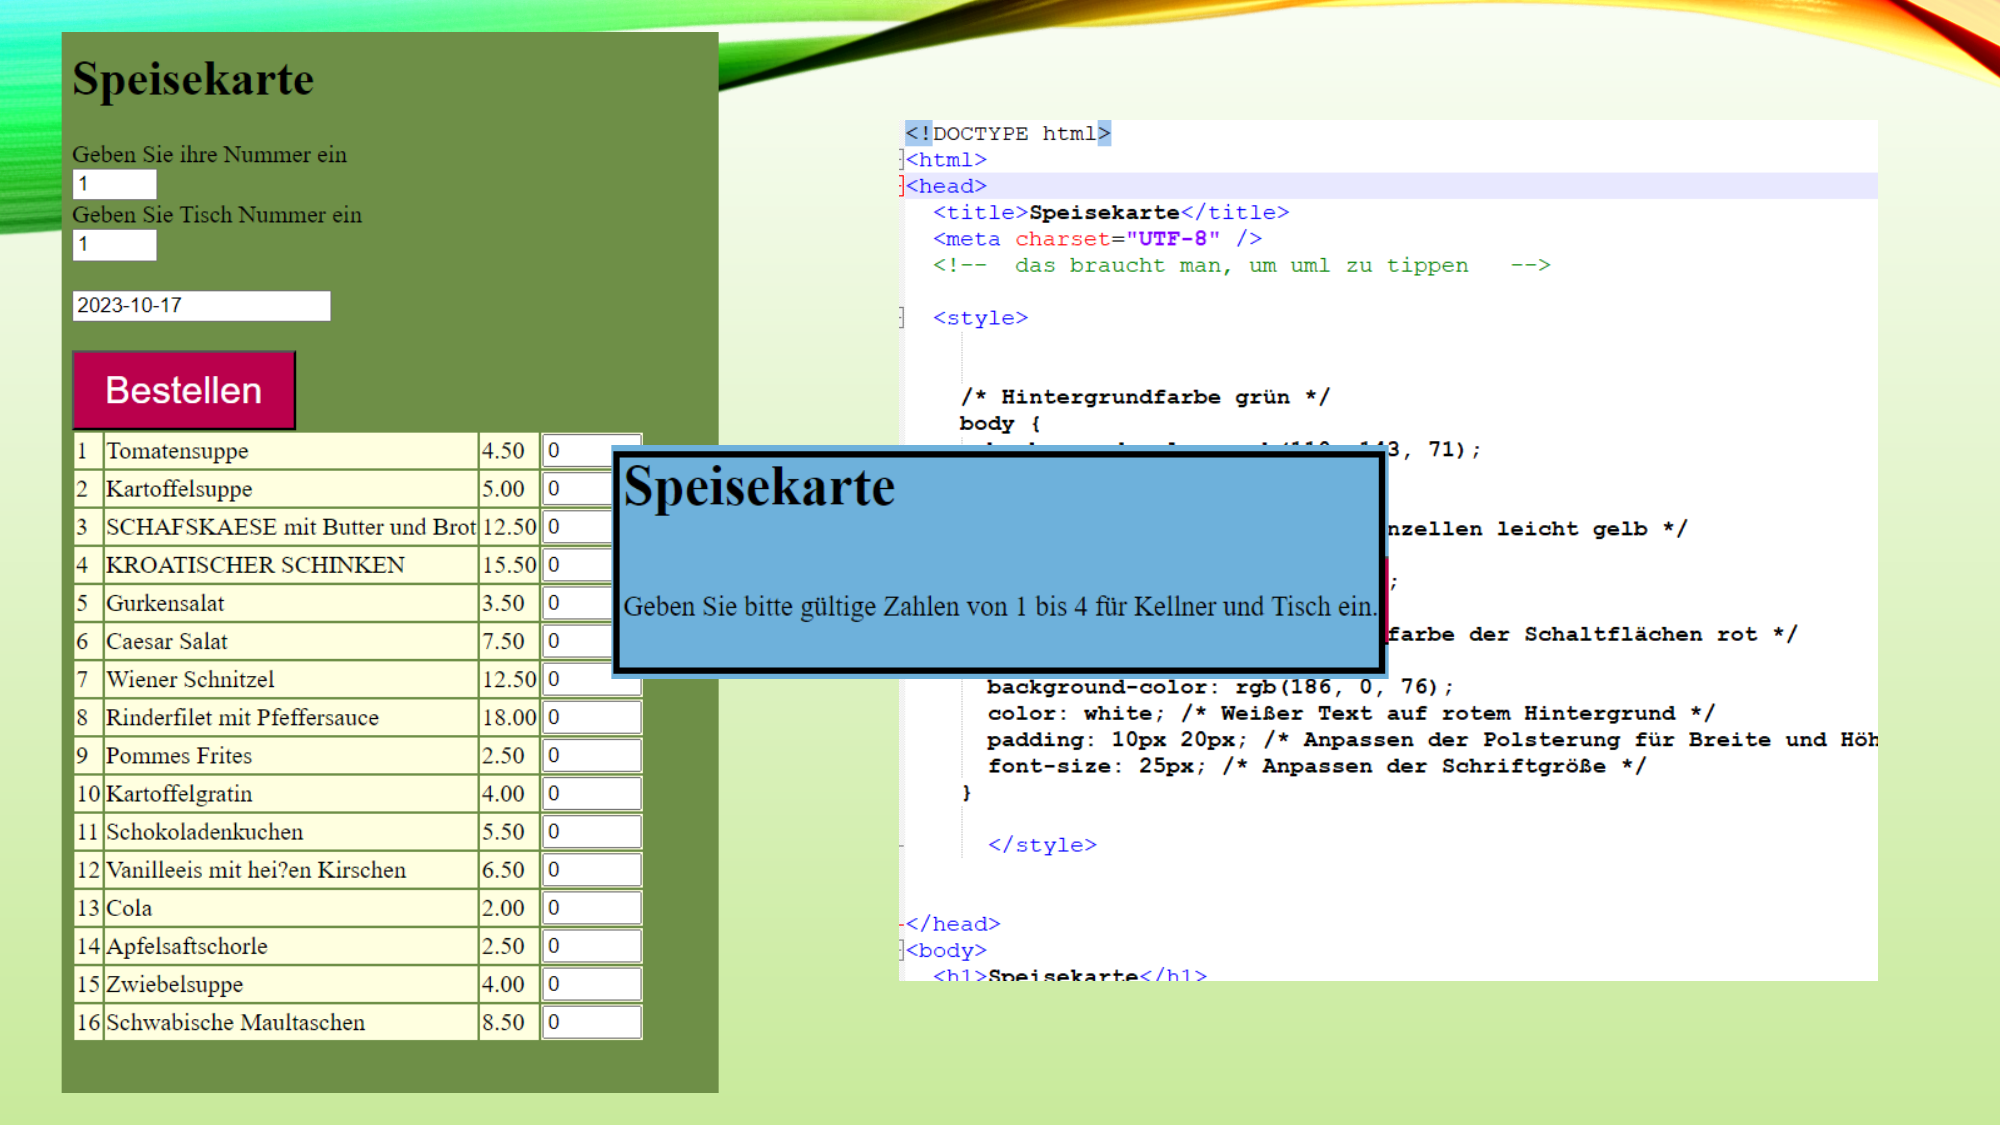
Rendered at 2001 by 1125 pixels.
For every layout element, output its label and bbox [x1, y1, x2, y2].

picture [0, 0, 2000, 982]
list [61, 31, 719, 1094]
